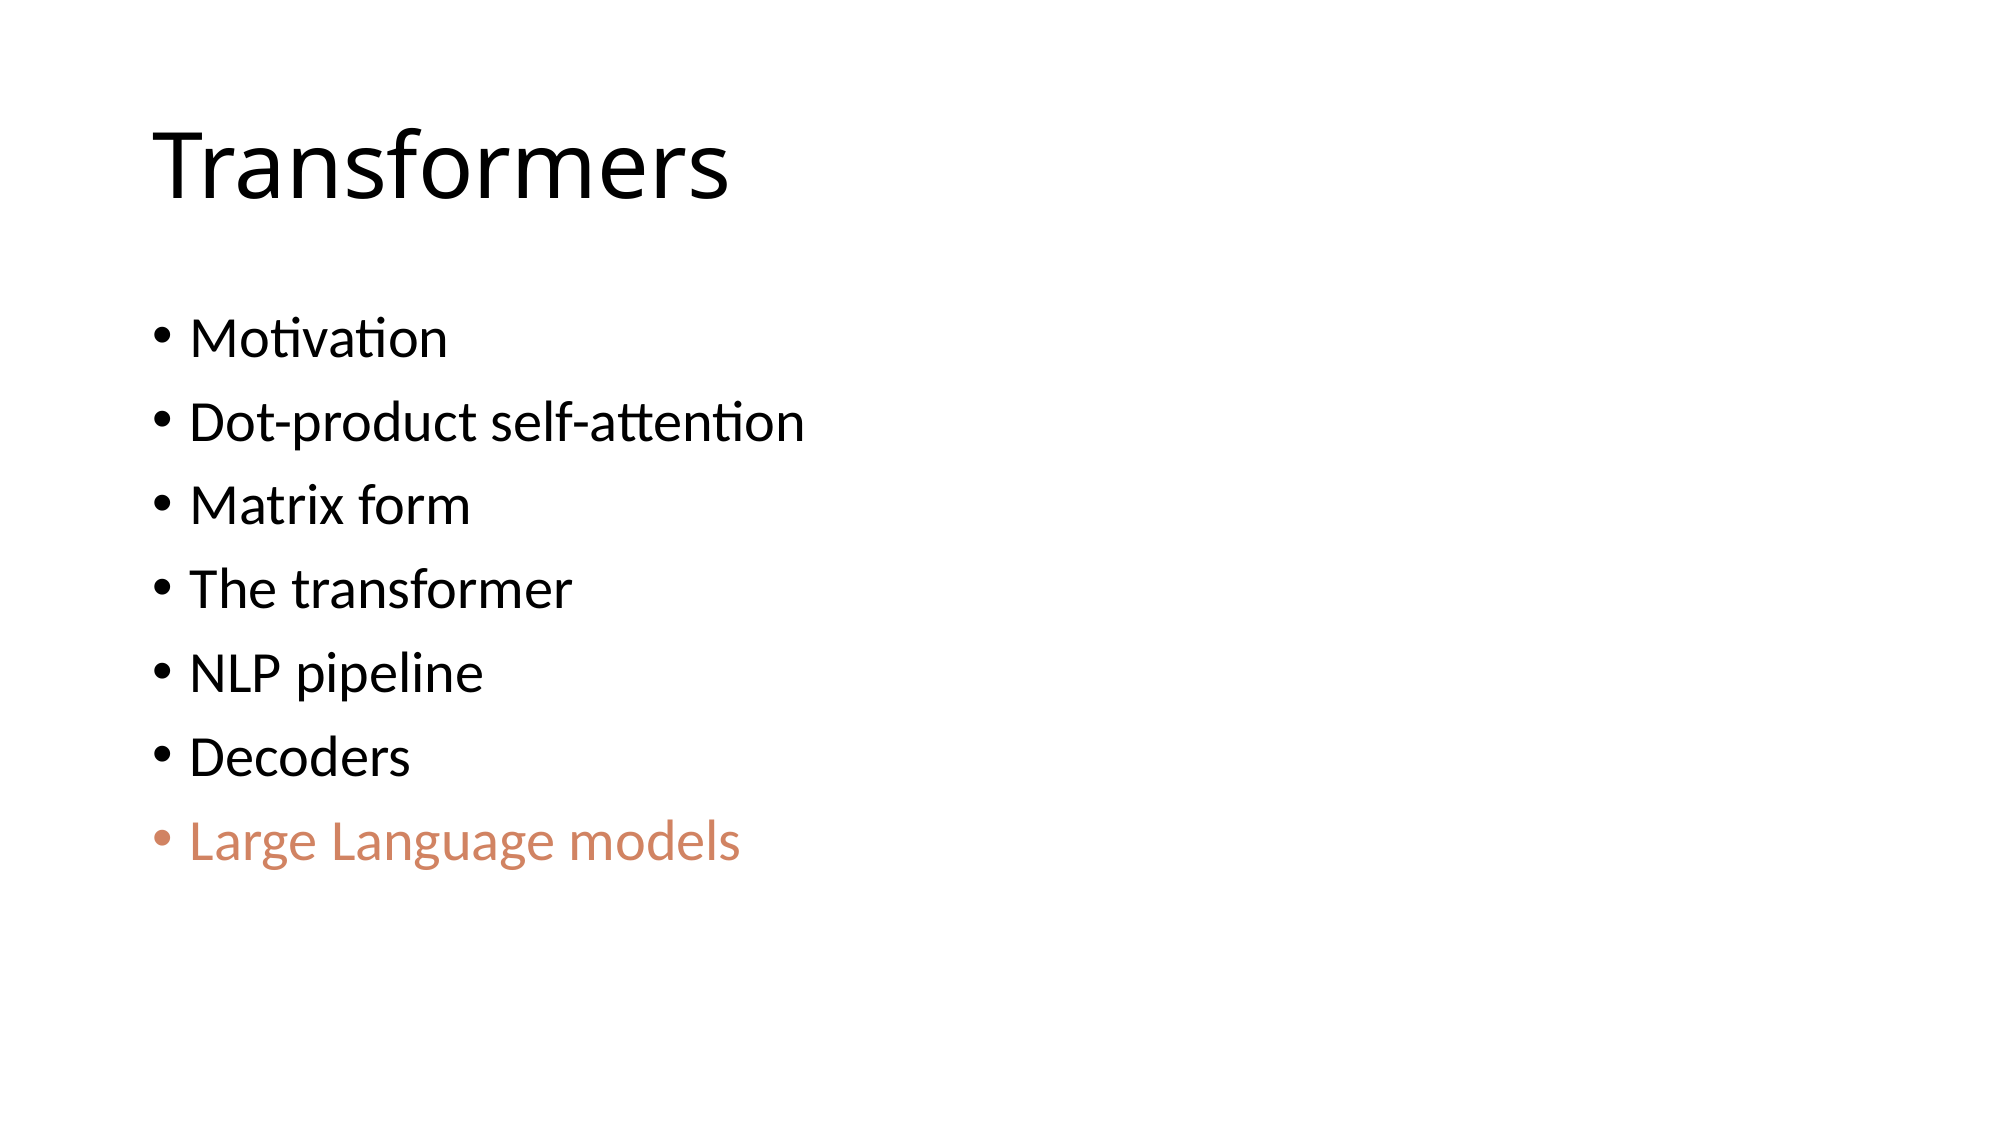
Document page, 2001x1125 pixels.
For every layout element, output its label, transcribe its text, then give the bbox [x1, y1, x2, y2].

title Transformers [137, 59, 1863, 278]
list Motivation Dot-product self-attention Matrix form The transformer NLP pipeline Decoders Large Language models [137, 299, 1863, 1014]
